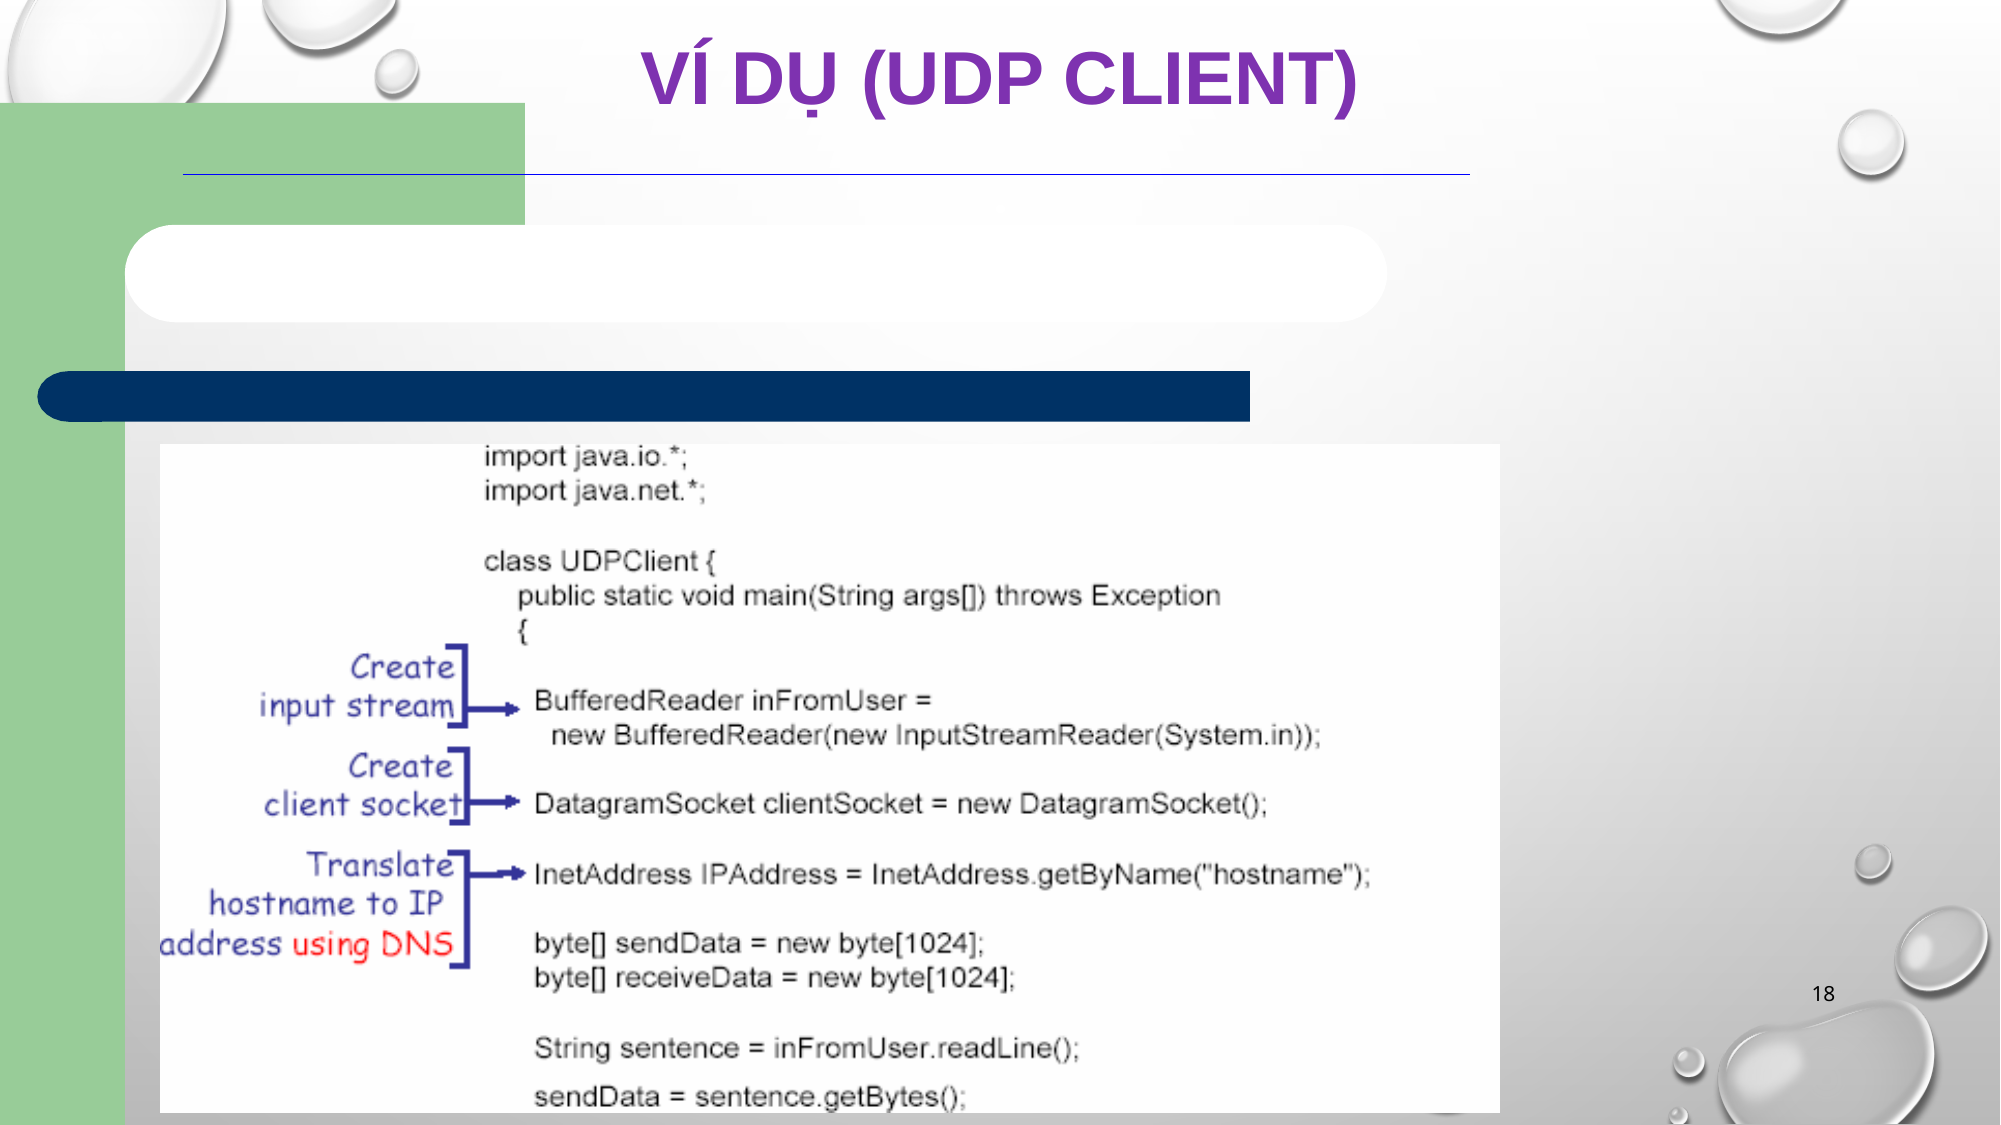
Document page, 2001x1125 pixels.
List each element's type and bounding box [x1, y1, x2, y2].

text_box [0, 0, 2000, 1125]
